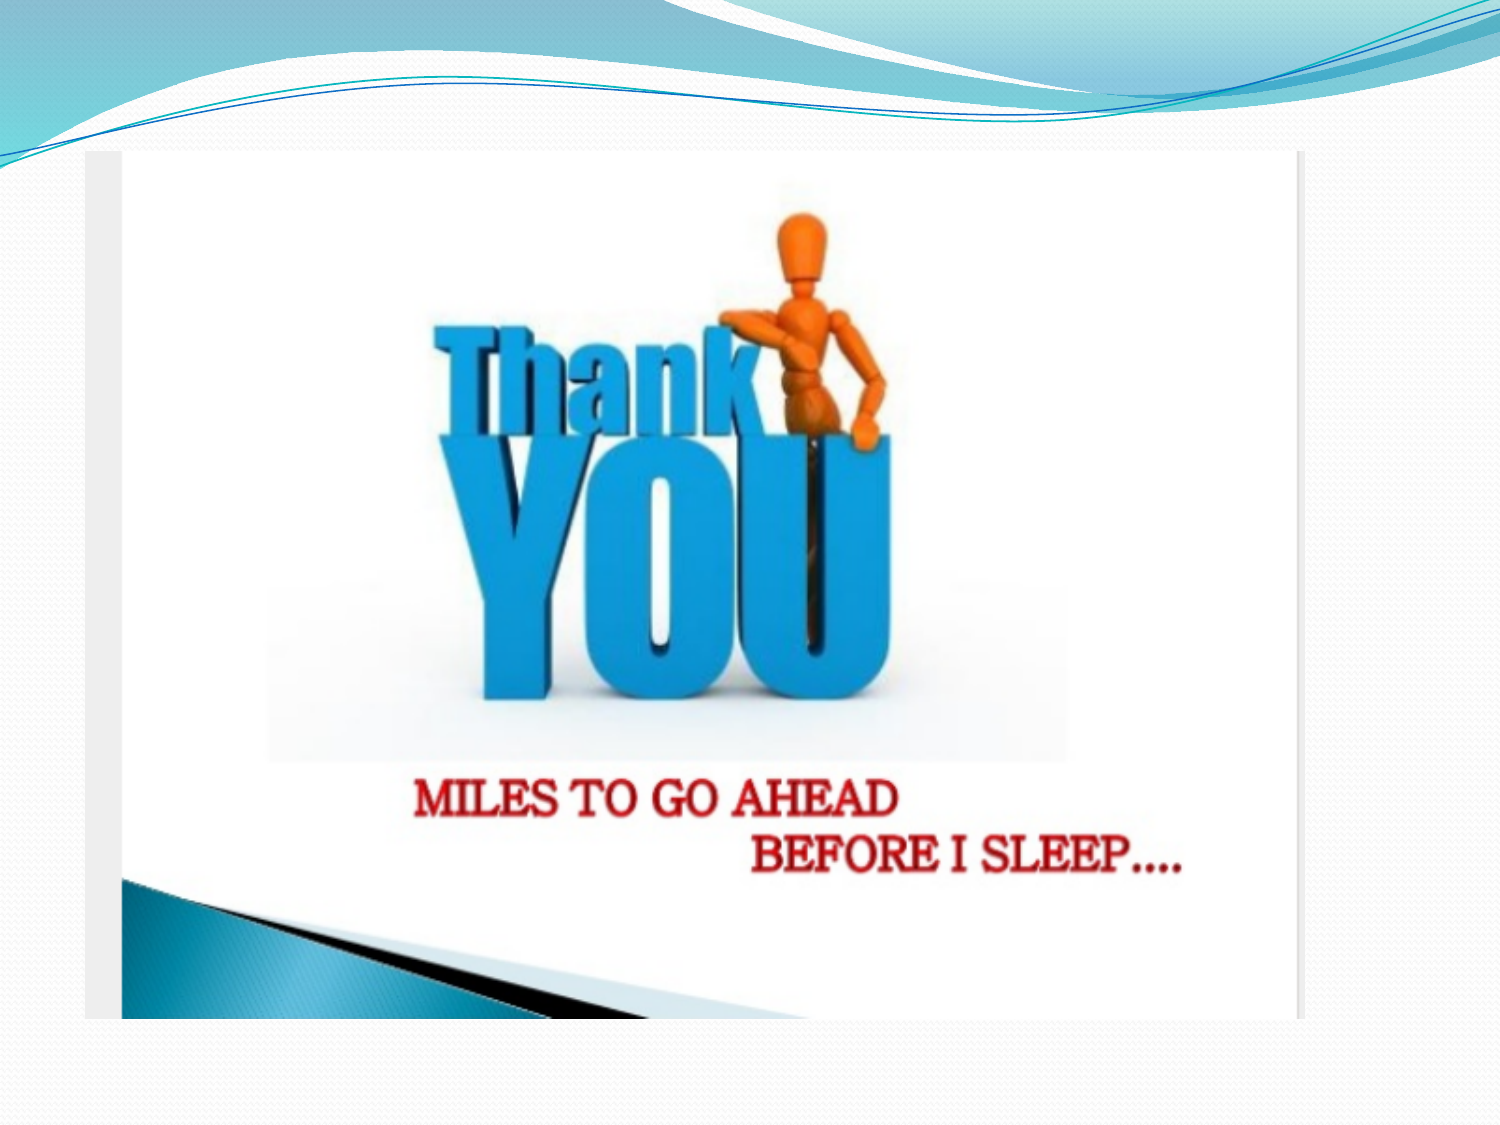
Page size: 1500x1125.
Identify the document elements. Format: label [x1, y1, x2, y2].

list [84, 151, 1305, 1019]
